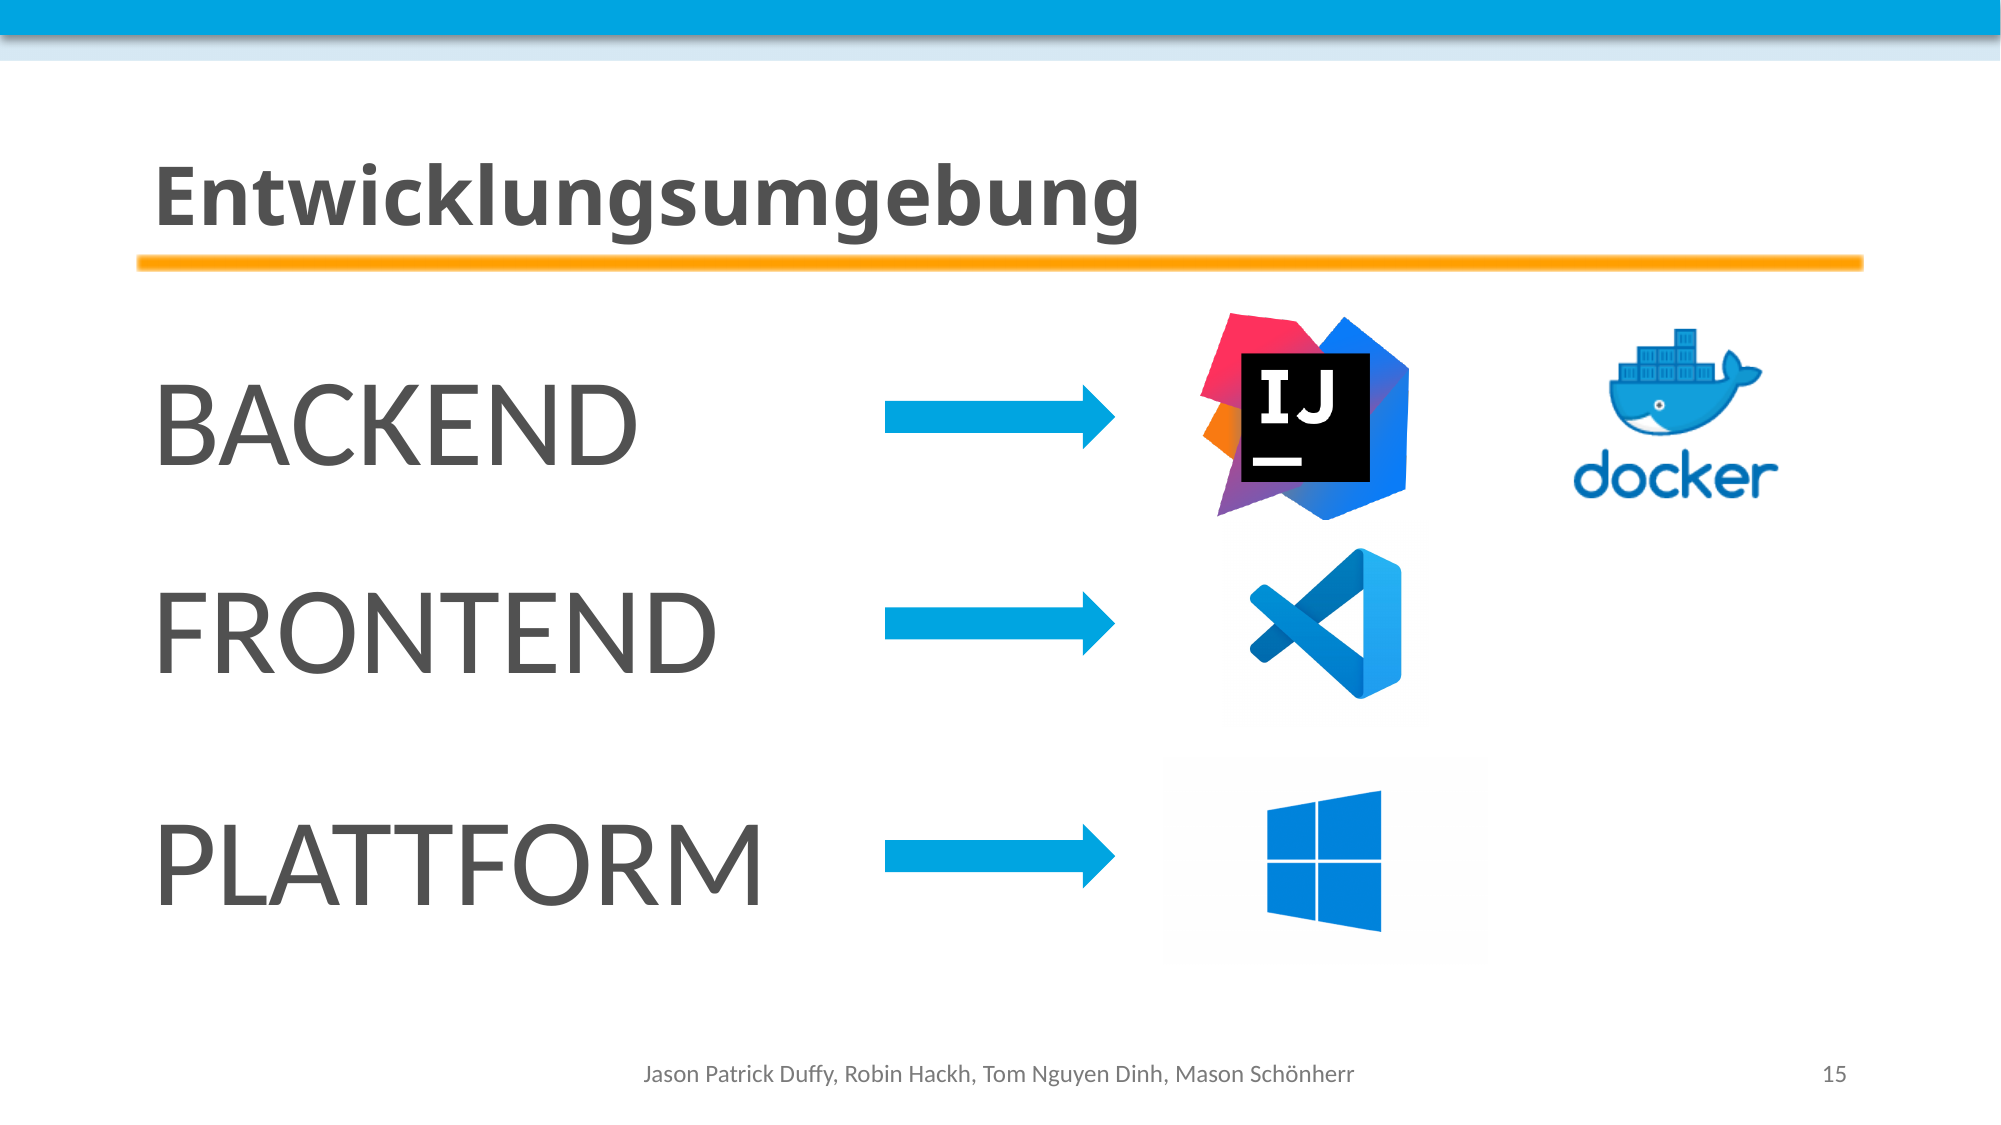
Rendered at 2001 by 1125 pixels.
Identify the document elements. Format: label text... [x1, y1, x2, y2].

text_box BACKEND [137, 333, 753, 499]
text_box [885, 823, 1116, 889]
picture [1199, 313, 1429, 727]
title Entwicklungsumgebung [137, 147, 1863, 252]
slide_number 15 [1412, 1042, 1863, 1103]
text_box PLATTFORM [137, 772, 791, 938]
text_box FRONTEND [137, 541, 753, 707]
picture [1162, 757, 1488, 965]
text_box [885, 384, 1116, 450]
text_box [885, 591, 1116, 656]
picture [1455, 313, 1898, 521]
footer Jason Patrick Duffy, Robin Hackh, Tom Nguyen Dinh, Mason Schönherr [587, 1042, 1412, 1103]
